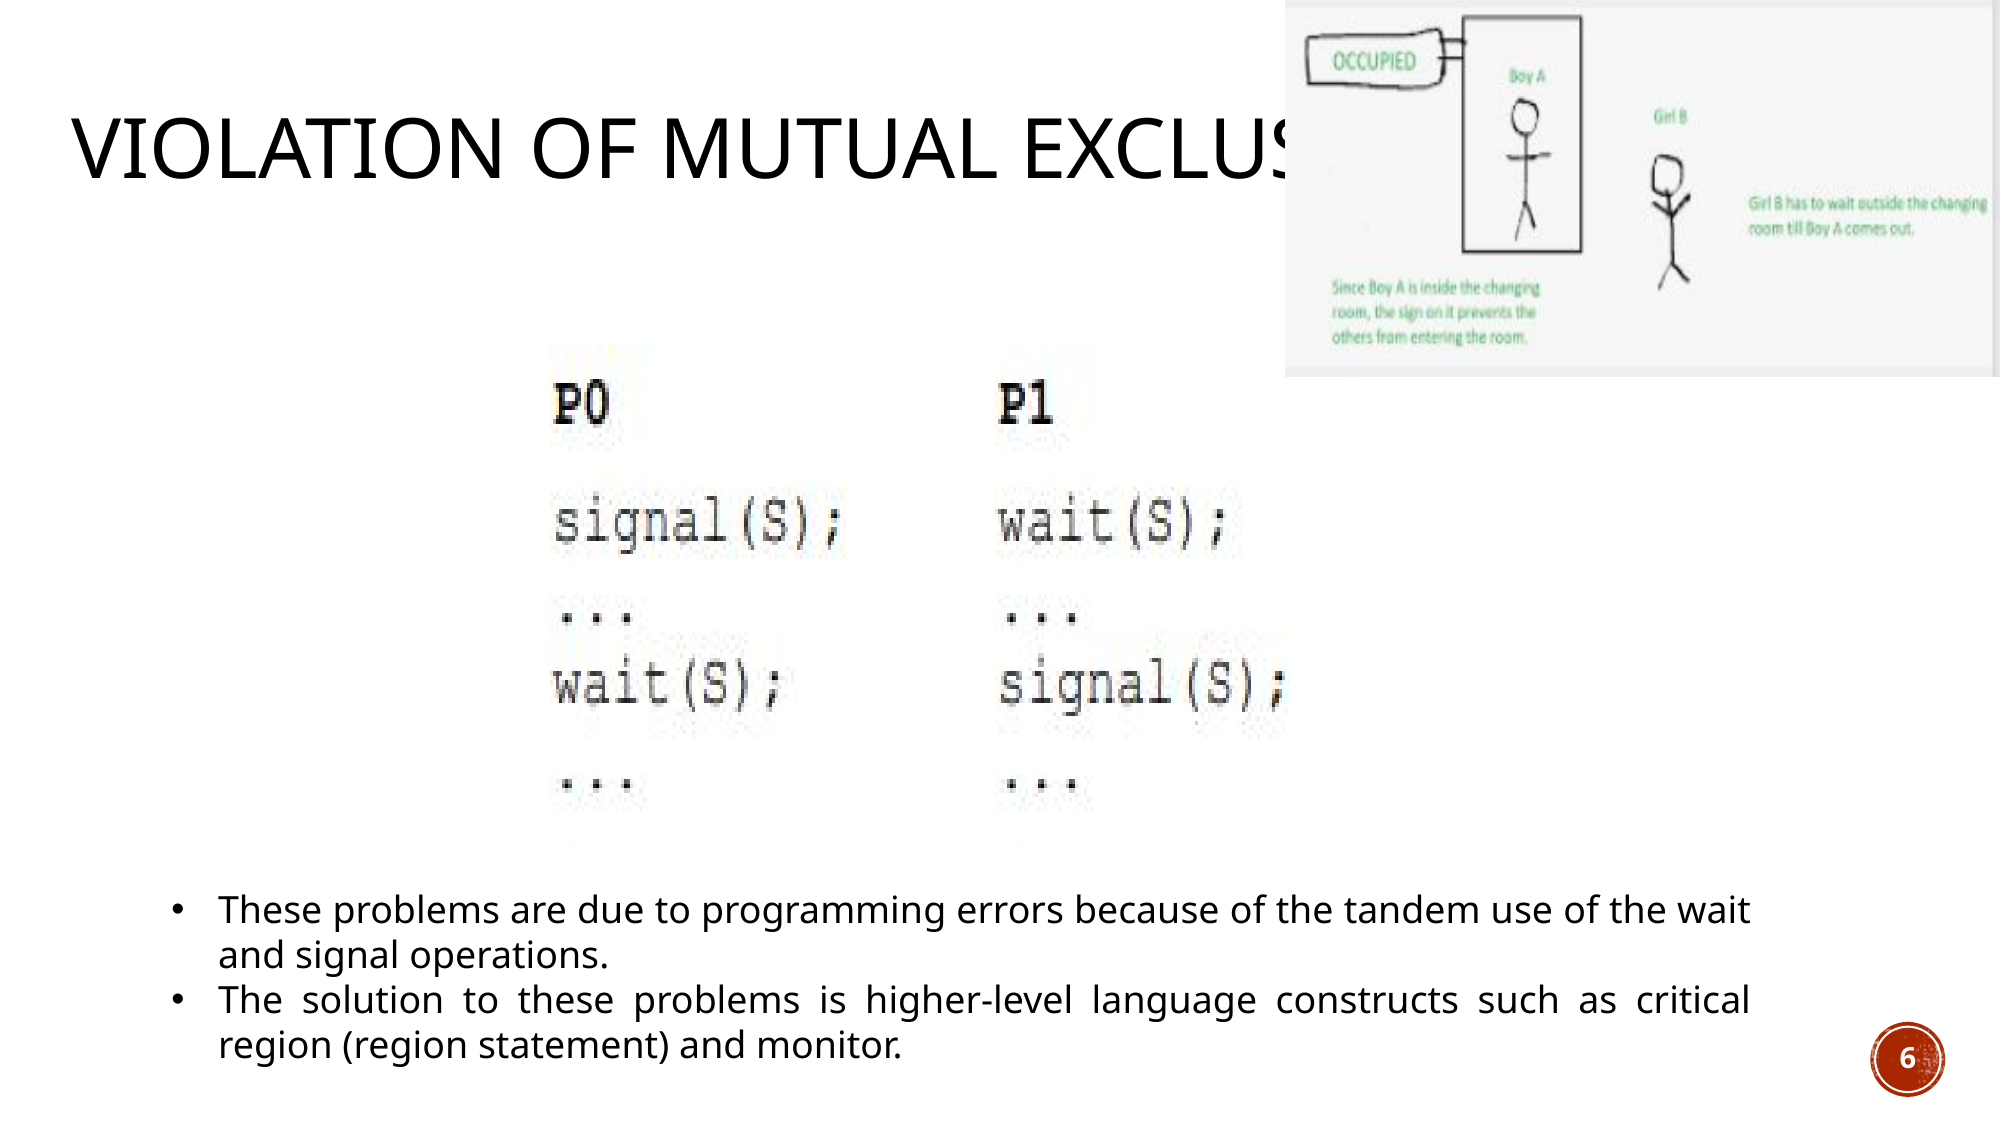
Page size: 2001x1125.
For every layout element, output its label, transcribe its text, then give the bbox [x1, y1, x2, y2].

title VIOLATION OF MUTUAL EXCLUSION [56, 19, 1280, 284]
text_box These problems are due to programming errors because of the tandem use of the wait and signal operations. The solution to these problems is higher-level language constructs such as critical region (region statement) and monitor. [156, 878, 1768, 1074]
picture [1884, 1089, 1931, 1097]
picture [1285, 0, 2000, 377]
slide_number 6 [1855, 1028, 1961, 1089]
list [501, 343, 1347, 880]
picture [1887, 1021, 1929, 1028]
